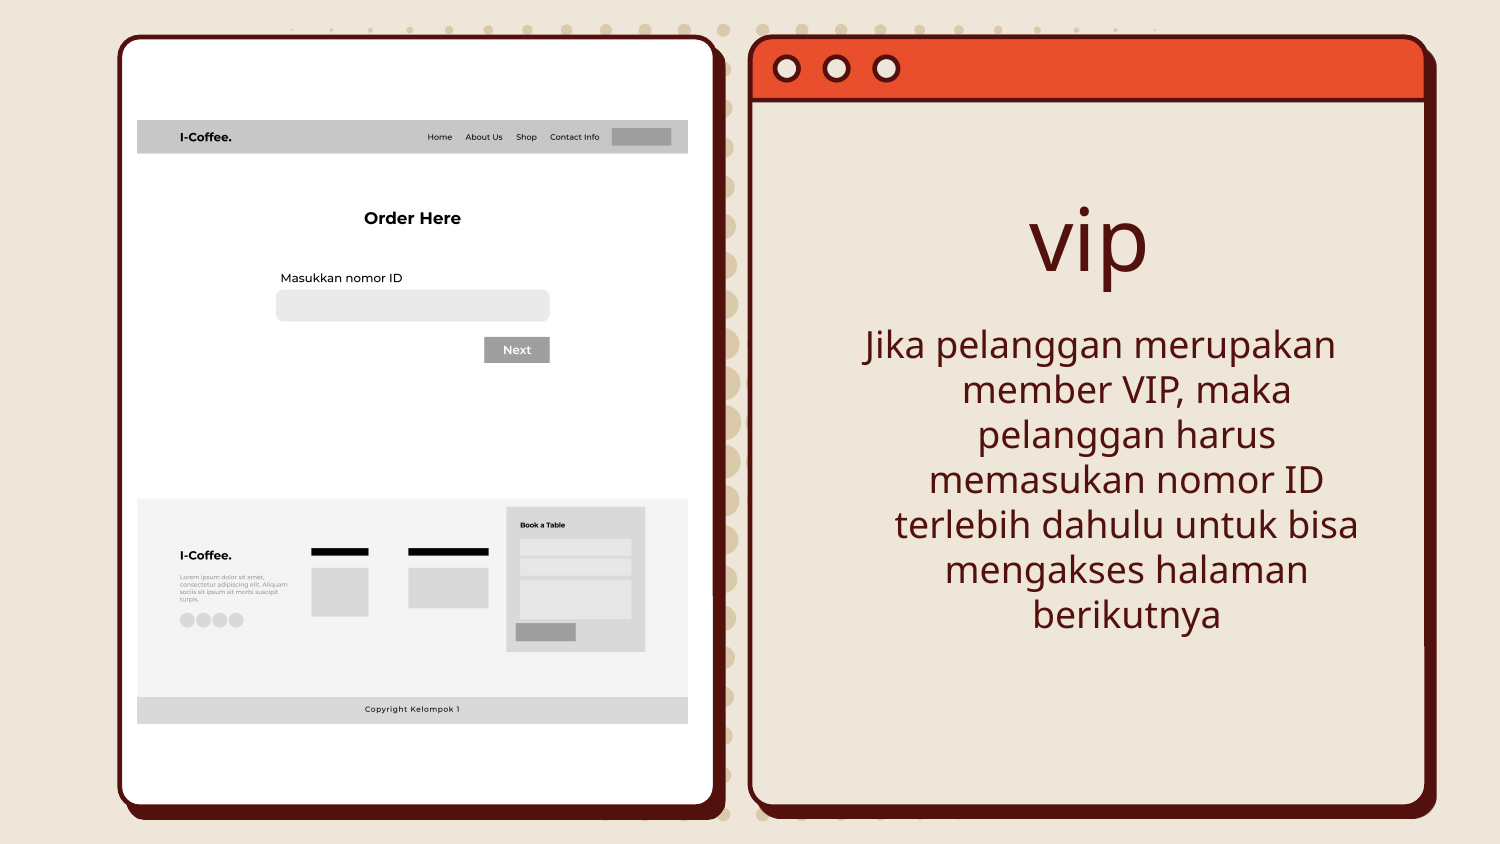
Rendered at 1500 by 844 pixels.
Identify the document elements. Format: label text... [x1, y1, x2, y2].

picture [137, 120, 689, 724]
subtitle Jika pelanggan merupakan member VIP, maka pelanggan harus memasukan nomor ID terlebih dahulu untuk bisa mengakses halaman berikutnya [791, 305, 1388, 738]
title vip [752, 169, 1427, 280]
